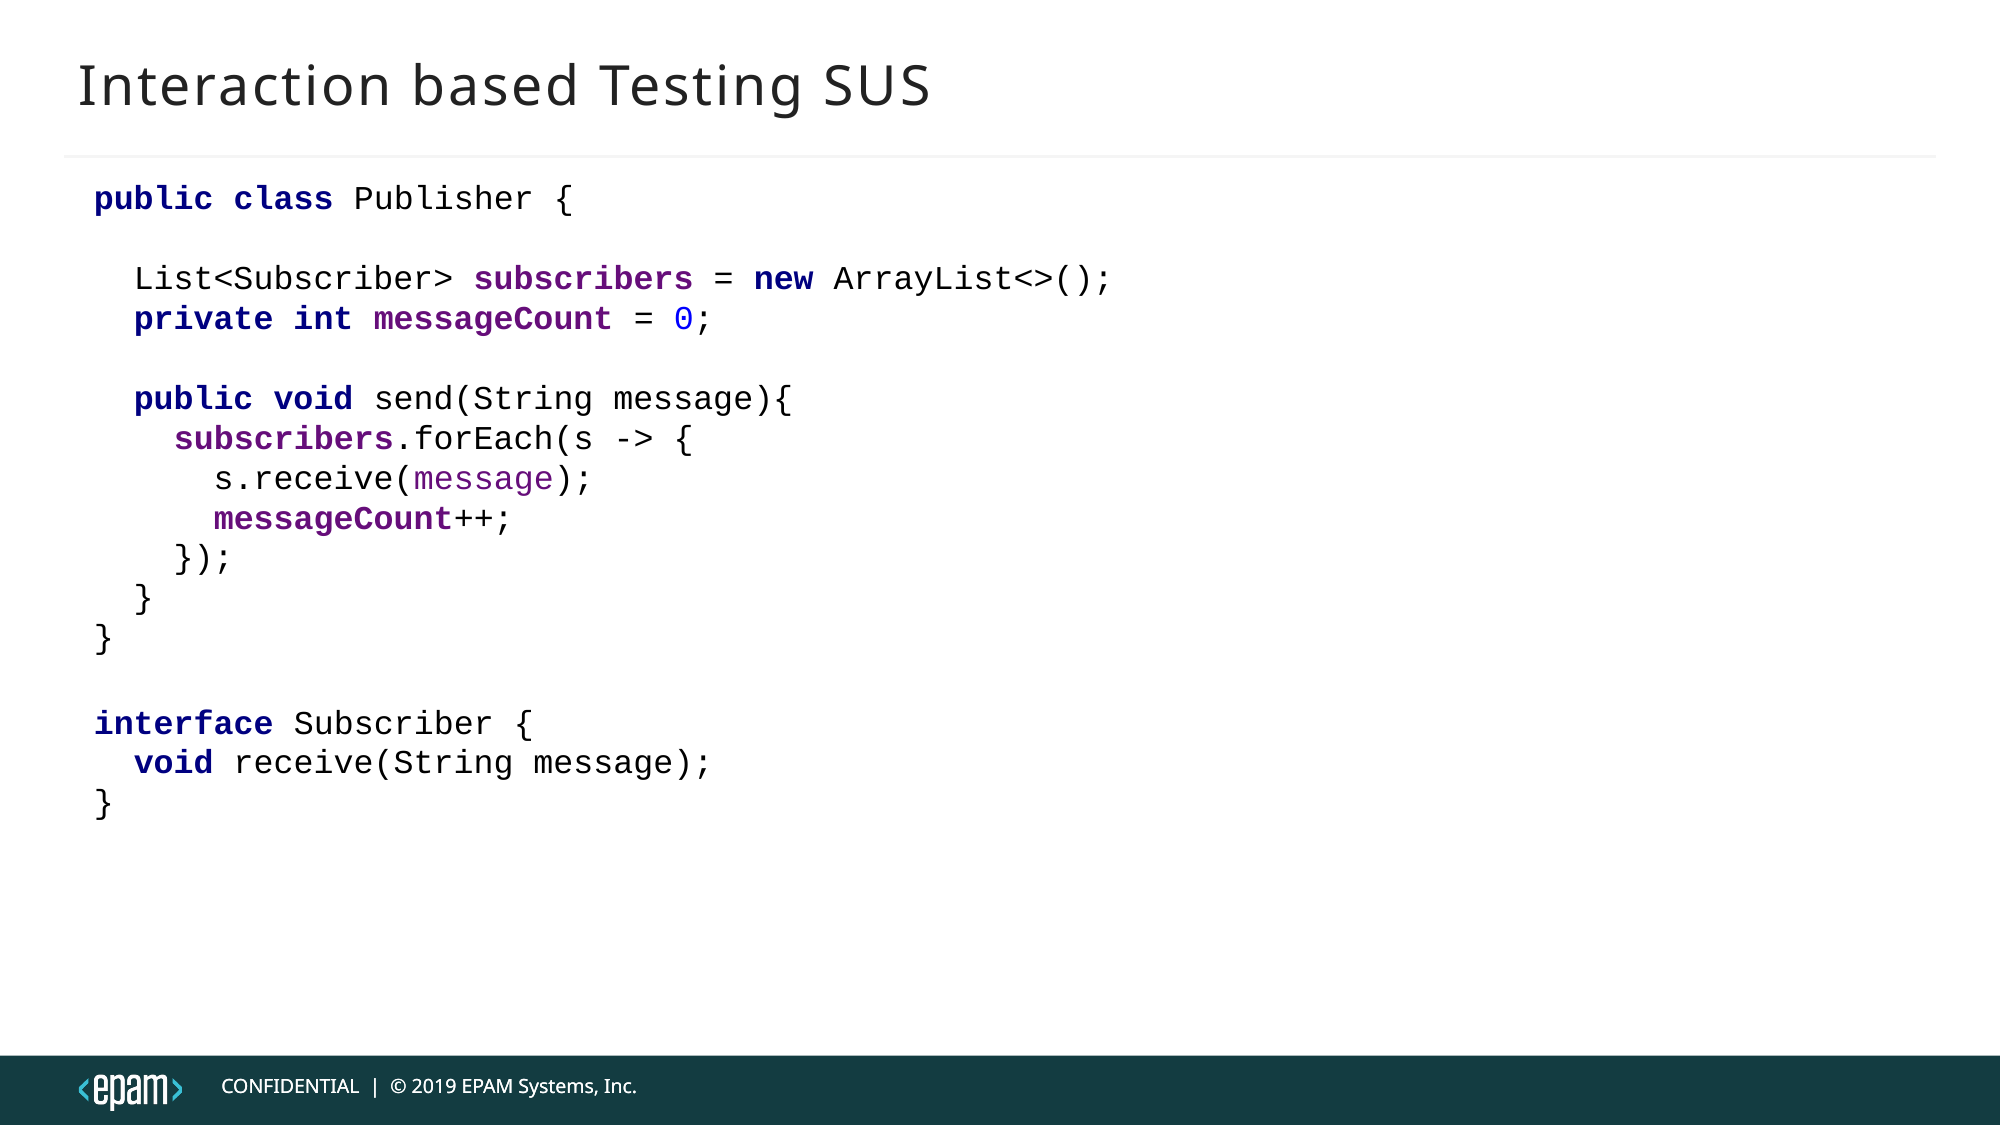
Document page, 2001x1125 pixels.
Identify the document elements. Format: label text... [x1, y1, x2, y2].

text_box CONFIDENTIAL | © 2019 EPAM Systems, Inc. [206, 1066, 737, 1105]
text_box interface Subscriber { void receive(String message); } [78, 693, 1318, 828]
title Interaction based Testing SUS [78, 50, 1922, 116]
text_box public class Publisher { List<Subscriber> subscribers = new ArrayList<>(); private int messageCount = 0; public void send(String message){ subscribers.forEach(s -> { s.receive(message); messageCount++; }); } } [78, 168, 1318, 663]
